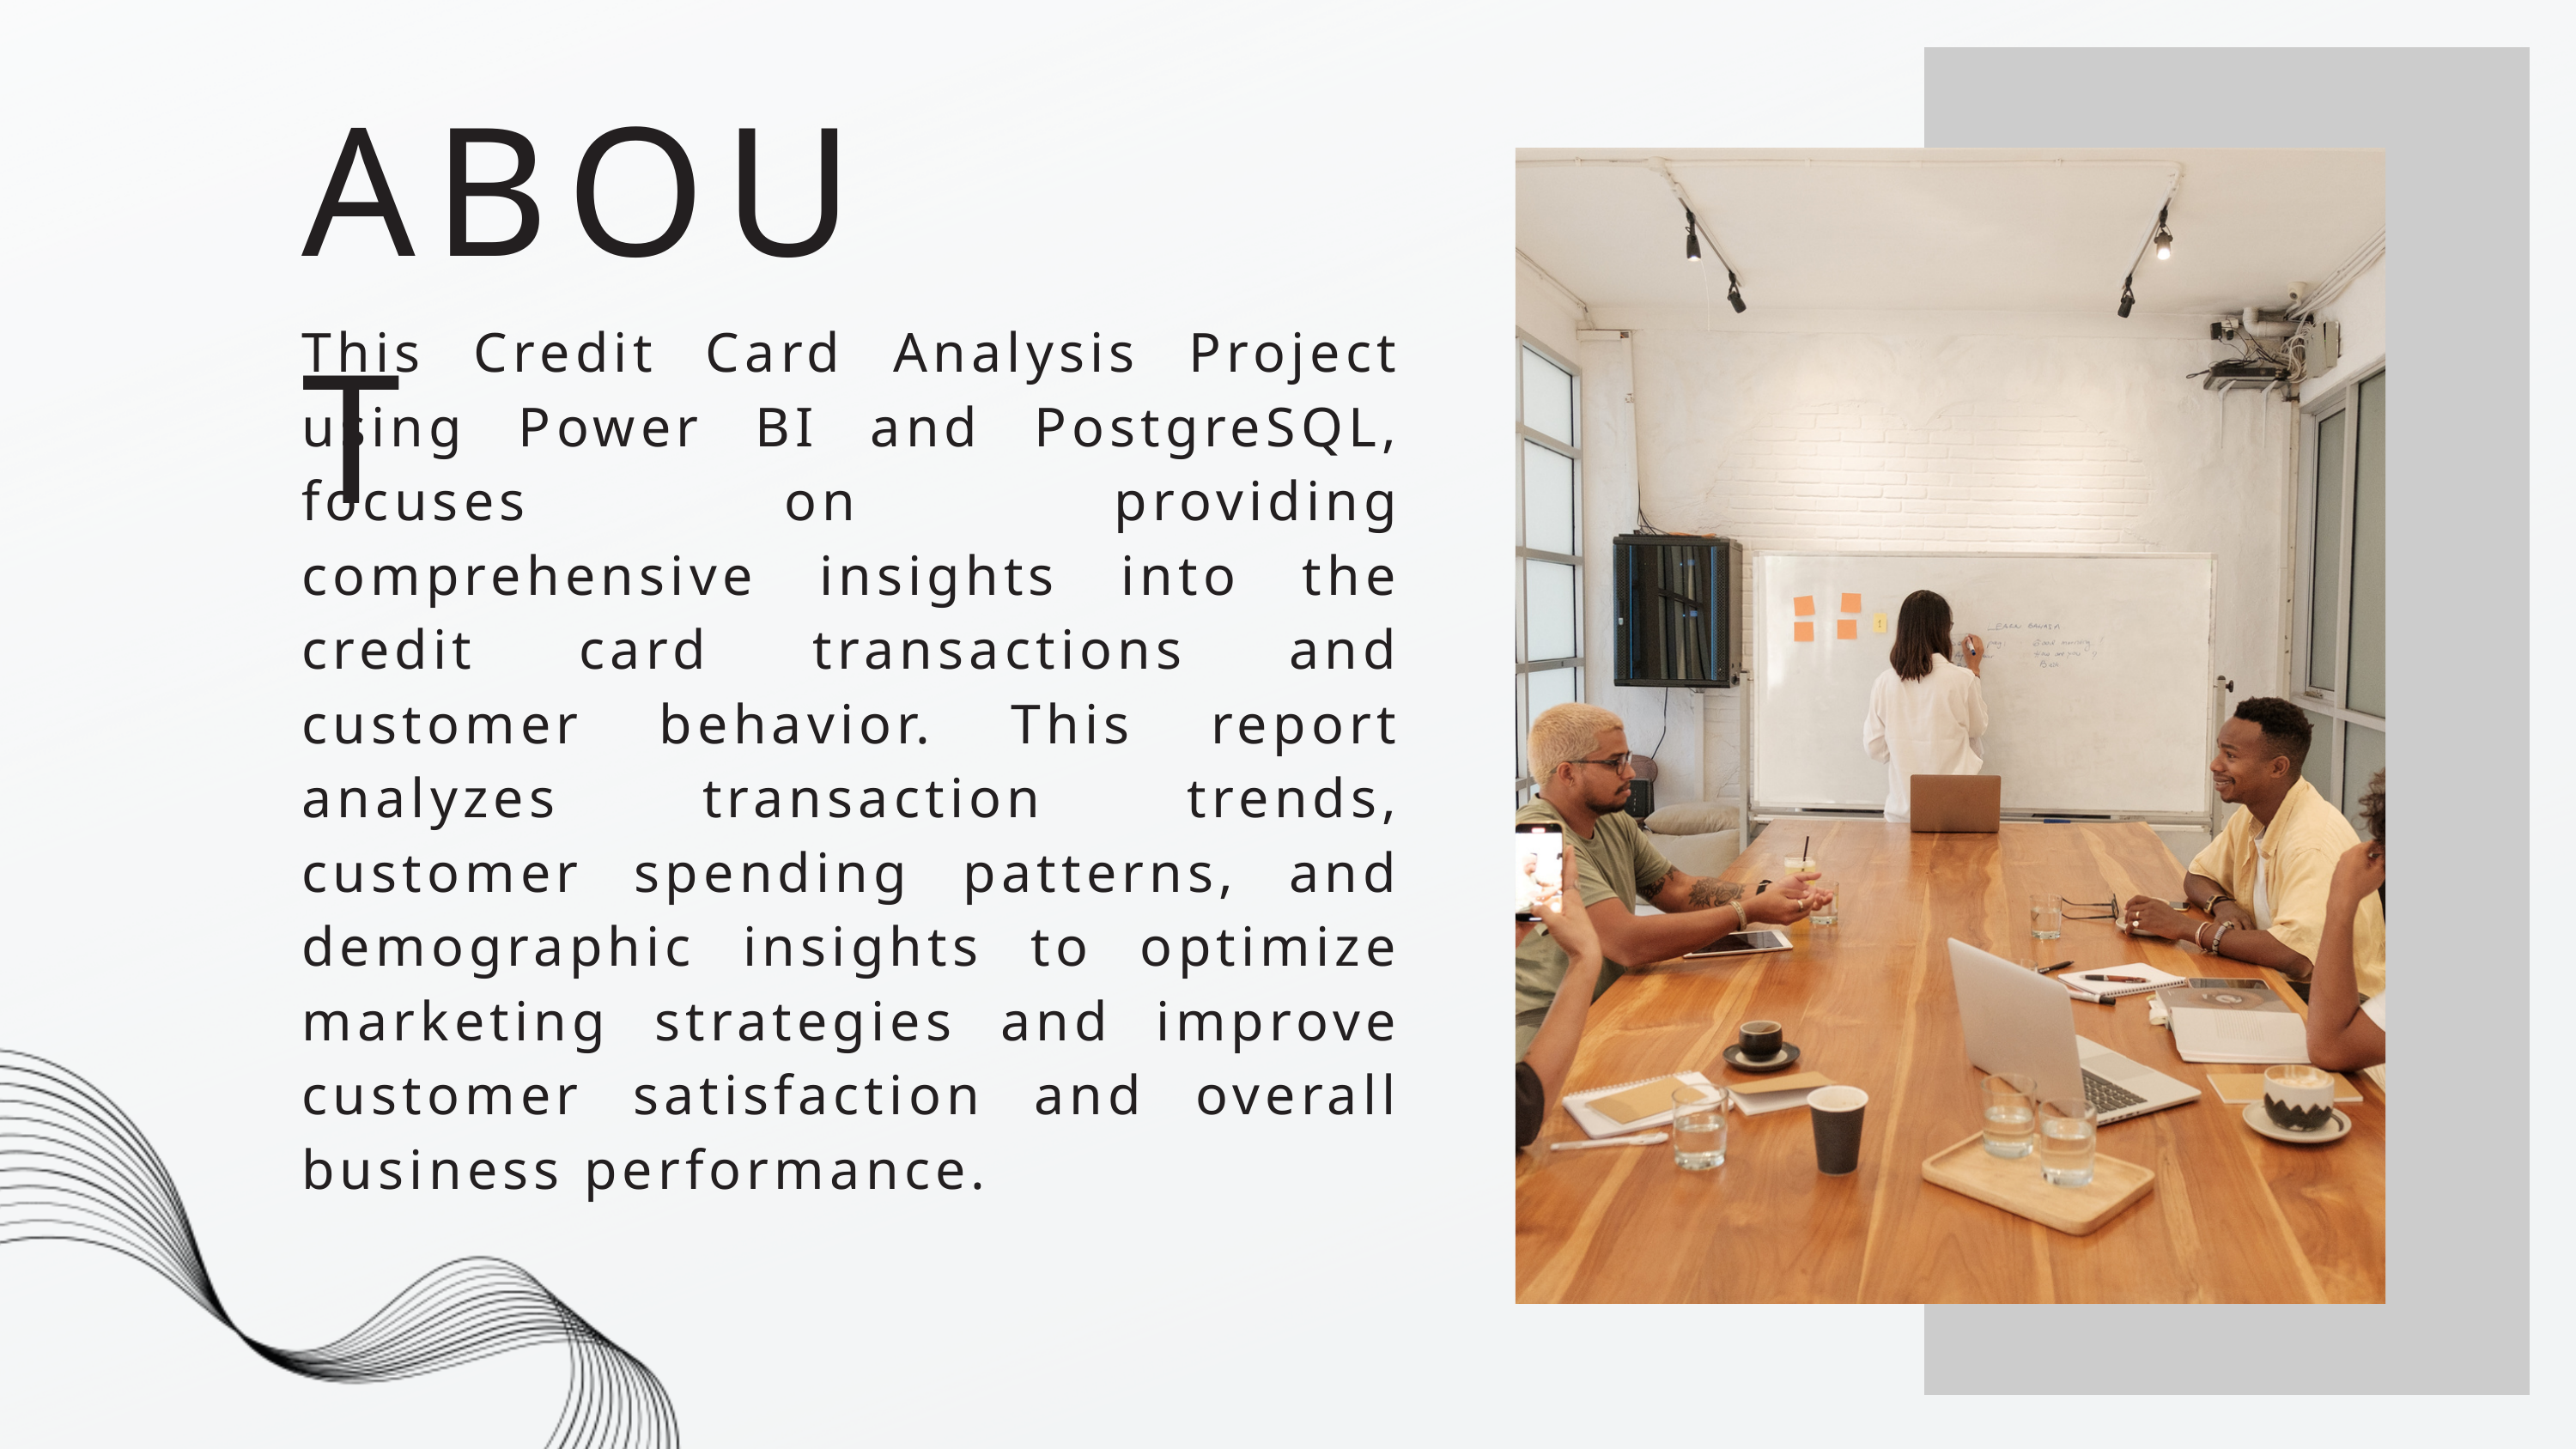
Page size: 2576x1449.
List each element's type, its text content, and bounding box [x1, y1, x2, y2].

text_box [1924, 47, 2530, 1396]
text_box ABOUT [301, 45, 899, 308]
text_box [1515, 148, 1918, 1304]
text_box [0, 0, 2576, 1449]
text_box This Credit Card Analysis Project using Power BI and PostgreSQL, focuses on providing comprehensive insights into the credit card transactions and customer behavior. This report analyzes transaction trends, customer spending patterns, and demographic insights to optimize marketing strategies and improve customer satisfaction and overall business performance. [301, 308, 1403, 1200]
text_box [0, 1034, 682, 1449]
